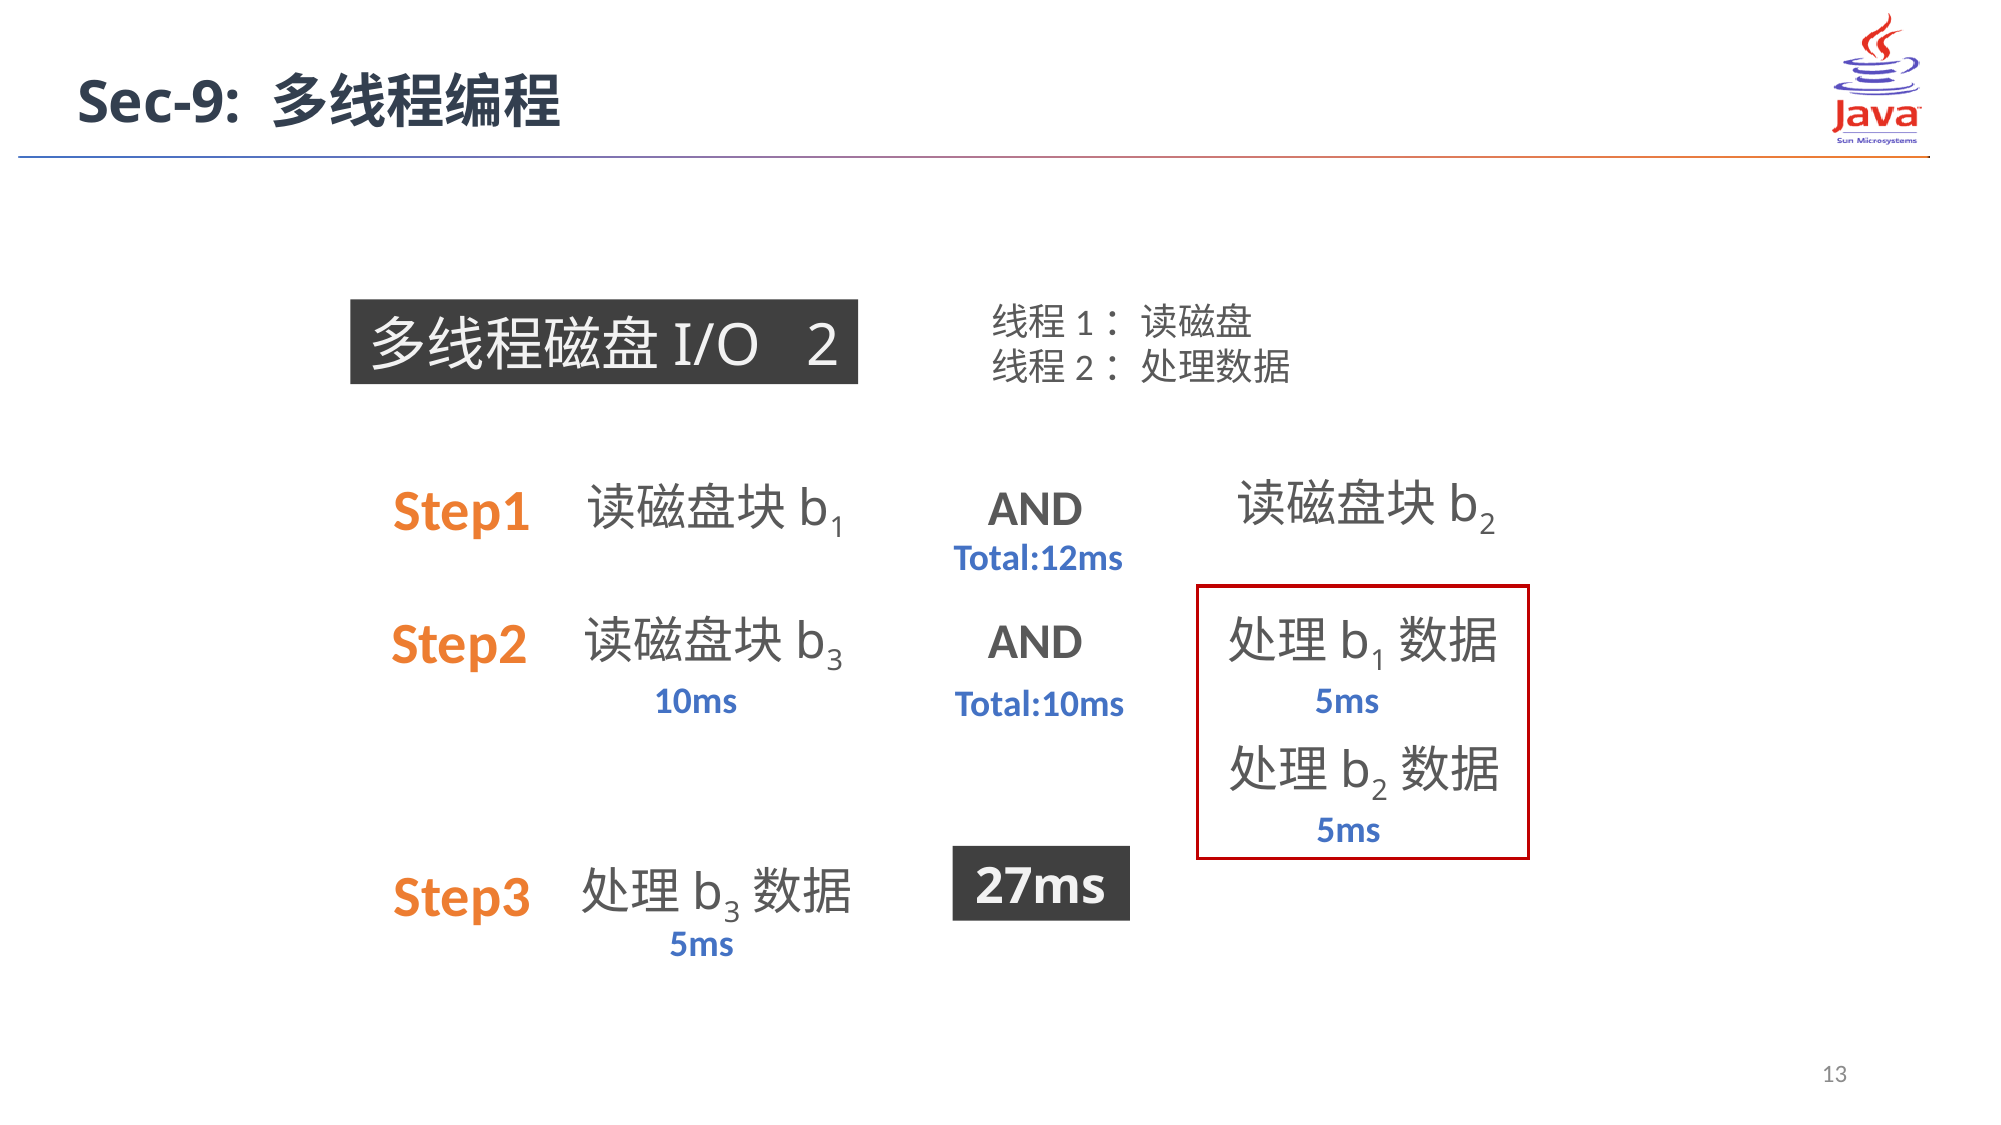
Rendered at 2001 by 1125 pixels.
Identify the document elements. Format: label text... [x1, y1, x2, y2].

text_box 读磁盘块b2 [1200, 464, 1532, 548]
picture [1825, 9, 1930, 149]
text_box Step2 [359, 597, 560, 683]
text_box 线程1：读磁盘 线程2：处理数据 [976, 290, 1532, 396]
text_box Step1 [362, 464, 563, 550]
text_box Sec-9: 多线程编程 [75, 62, 1047, 135]
text_box Total:10ms [912, 671, 1167, 732]
text_box [1197, 585, 1530, 860]
text_box AND [917, 467, 1154, 543]
text_box 多线程磁盘I/O 2 [350, 299, 859, 385]
text_box Step3 [362, 850, 563, 936]
text_box 27ms [952, 845, 1130, 921]
text_box 读磁盘块b1 [551, 467, 882, 551]
text_box 10ms [598, 668, 794, 729]
text_box 读磁盘块b3 [548, 601, 879, 684]
slide_number 13 [1412, 1042, 1863, 1103]
text_box 5ms [604, 911, 800, 972]
text_box AND [917, 601, 1154, 671]
text_box 处理b3数据 [551, 852, 882, 1004]
text_box Total:12ms [911, 525, 1166, 586]
